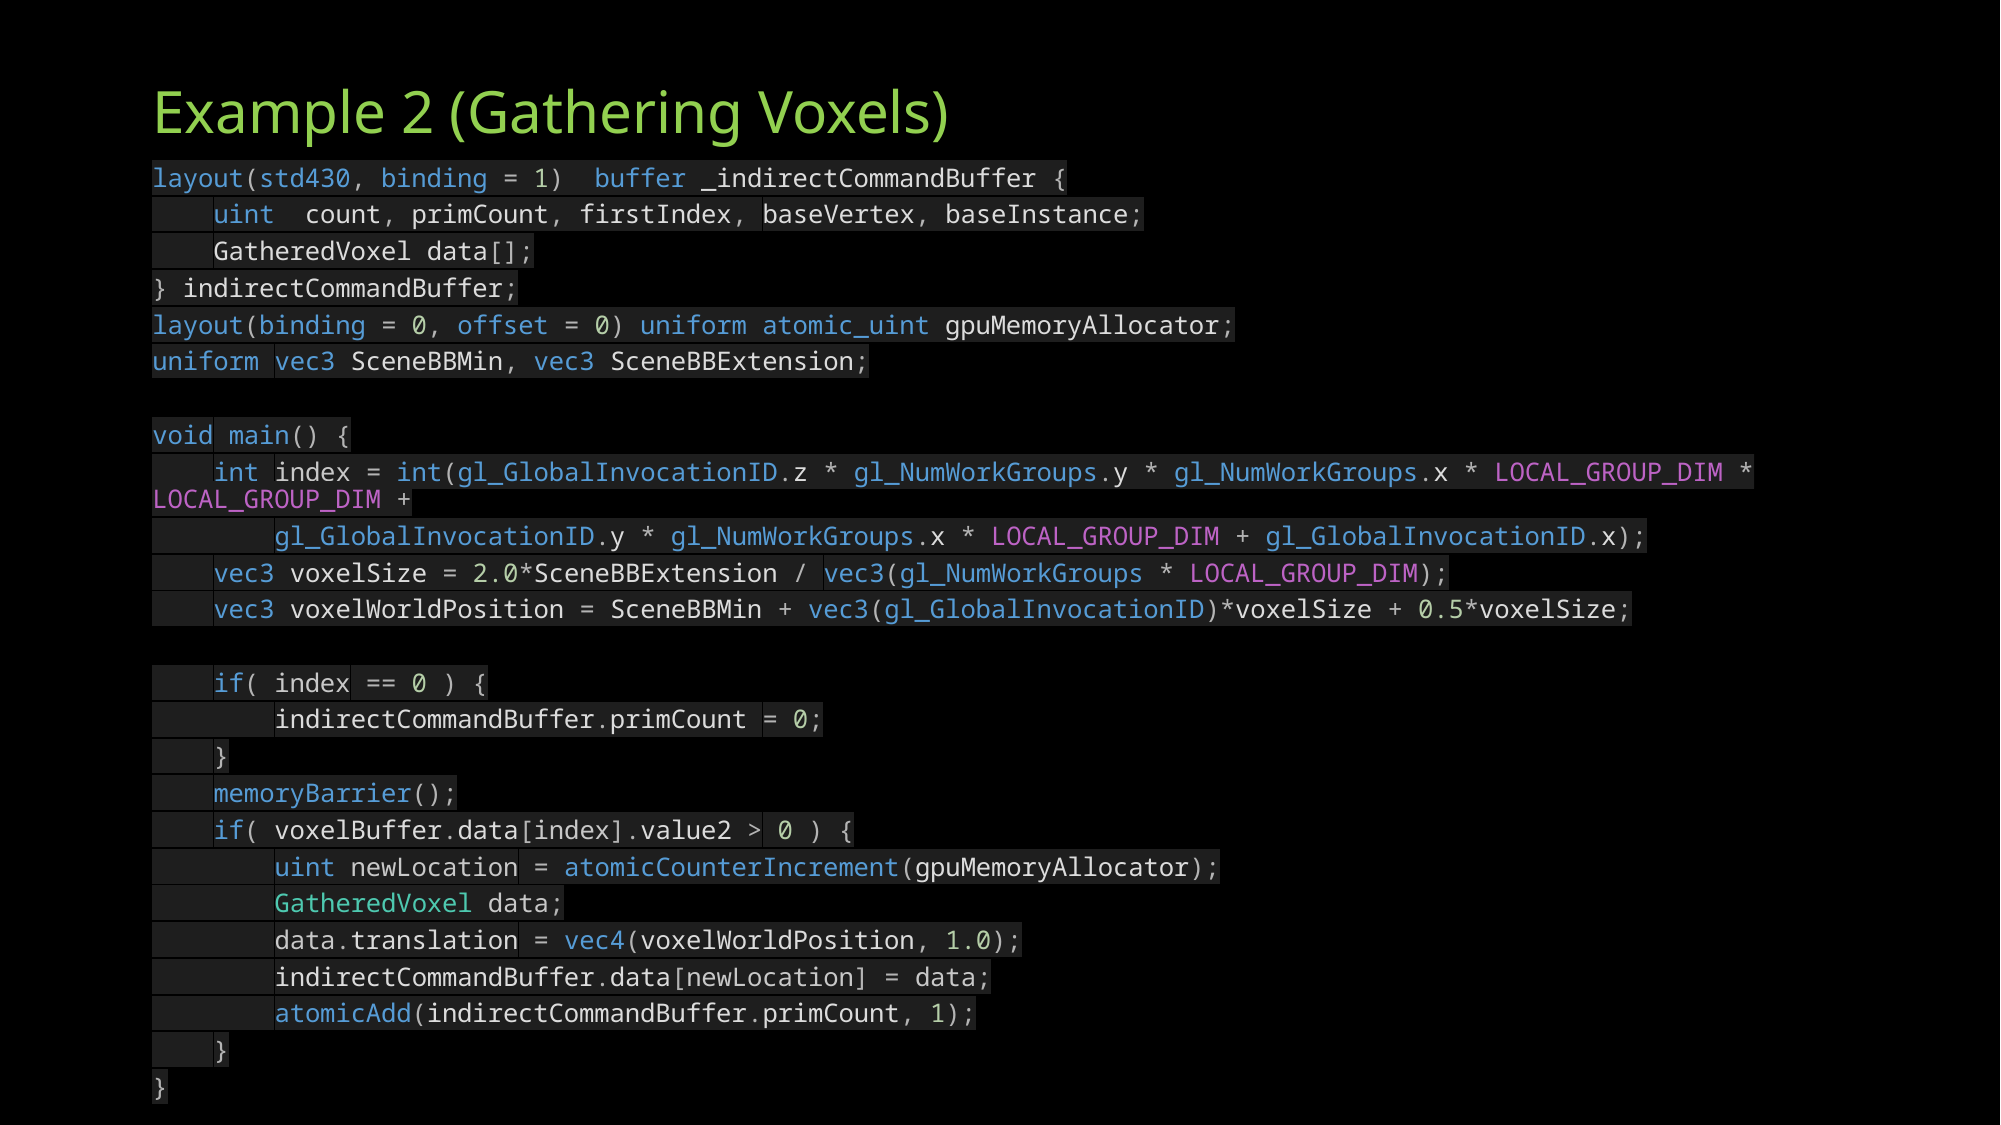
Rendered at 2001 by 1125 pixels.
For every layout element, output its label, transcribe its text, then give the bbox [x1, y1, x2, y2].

list layout(std430, binding = 1) buffer _indirectCommandBuffer { uint count, primCount, firstIndex, baseVertex, baseInstance; GatheredVoxel data[]; } indirectCommandBuffer; layout(binding = 0, offset = 0) uniform atomic_uint gpuMemoryAllocator; uniform vec3 SceneBBMin, vec3 SceneBBExtension; void main() { int index = int(gl_GlobalInvocationID.z * gl_NumWorkGroups.y * gl_NumWorkGroups.x * LOCAL_GROUP_DIM * LOCAL_GROUP_DIM + gl_GlobalInvocationID.y * gl_NumWorkGroups.x * LOCAL_GROUP_DIM + gl_GlobalInvocationID.x); vec3 voxelSize = 2.0*SceneBBExtension / vec3(gl_NumWorkGroups * LOCAL_GROUP_DIM); vec3 voxelWorldPosition = SceneBBMin + vec3(gl_GlobalInvocationID)*voxelSize + 0.5*voxelSize; if( index == 0 ) { indirectCommandBuffer.primCount = 0; } memoryBarrier(); if( voxelBuffer.data[index].value2 > 0 ) { uint newLocation = atomicCounterIncrement(gpuMemoryAllocator); GatheredVoxel data; data.translation = vec4(voxelWorldPosition, 1.0); indirectCommandBuffer.data[newLocation] = data; atomicAdd(indirectCommandBuffer.primCount, 1); } } [137, 157, 1863, 1112]
title Example 2 (Gathering Voxels) [137, 59, 1863, 157]
